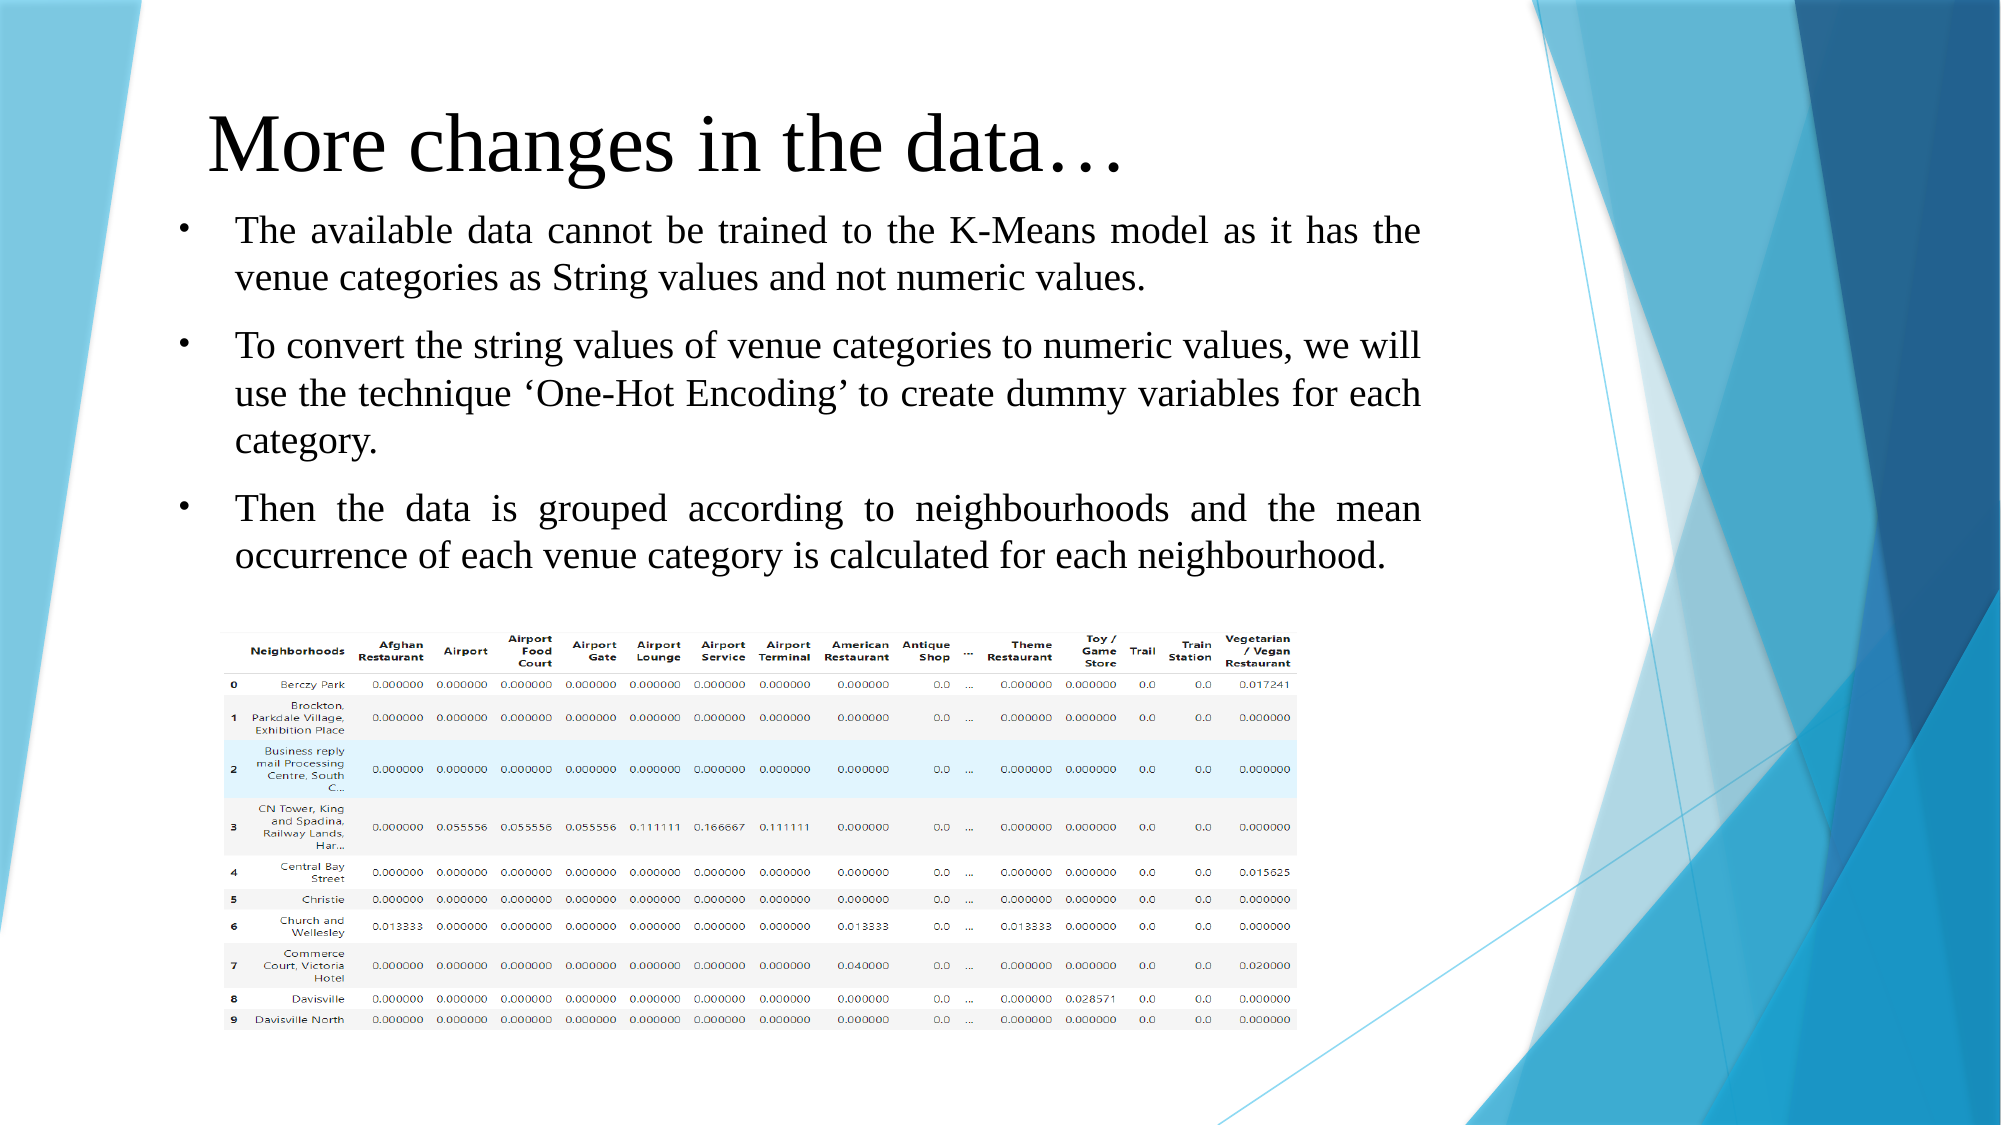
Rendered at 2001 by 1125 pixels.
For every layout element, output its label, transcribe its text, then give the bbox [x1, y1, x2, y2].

title More changes in the data… [192, 93, 1467, 197]
subtitle The available data cannot be trained to the K-Means model as it has the venue categories as String values and not numeric values. To convert the string values of venue categories to numeric values, we will use the technique ‘One-Hot Encoding’ to create dummy variables for each category. Then the data is grouped according to neighbourhoods and the mean occurrence of each venue category is calculated for each neighbourhood. [163, 196, 1438, 1063]
picture [219, 631, 1297, 1037]
